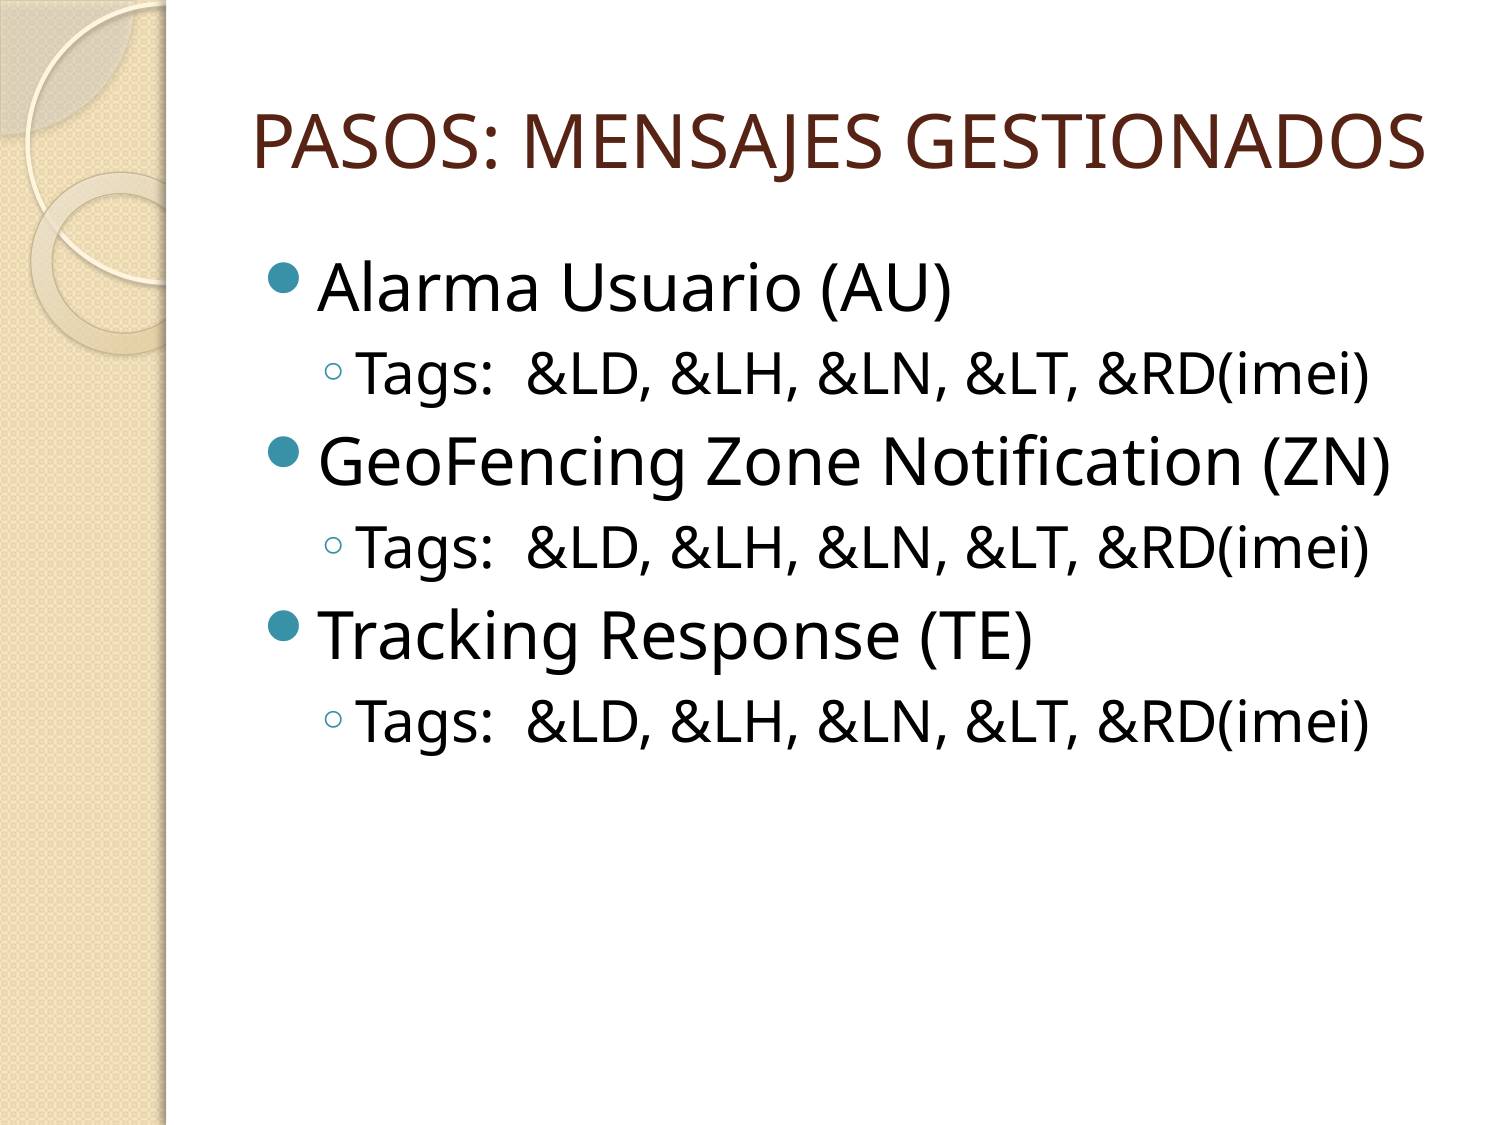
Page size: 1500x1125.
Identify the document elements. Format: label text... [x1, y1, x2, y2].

title PASOS: MENSAJES GESTIONADOS [235, 45, 1466, 233]
list Alarma Usuario (AU) Tags: &LD, &LH, &LN, &LT, &RD(imei) GeoFencing Zone Notification (ZN) Tags: &LD, &LH, &LN, &LT, &RD(imei) Tracking Response (TE) Tags: &LD, &LH, &LN, &LT, &RD(imei) [235, 237, 1466, 1025]
